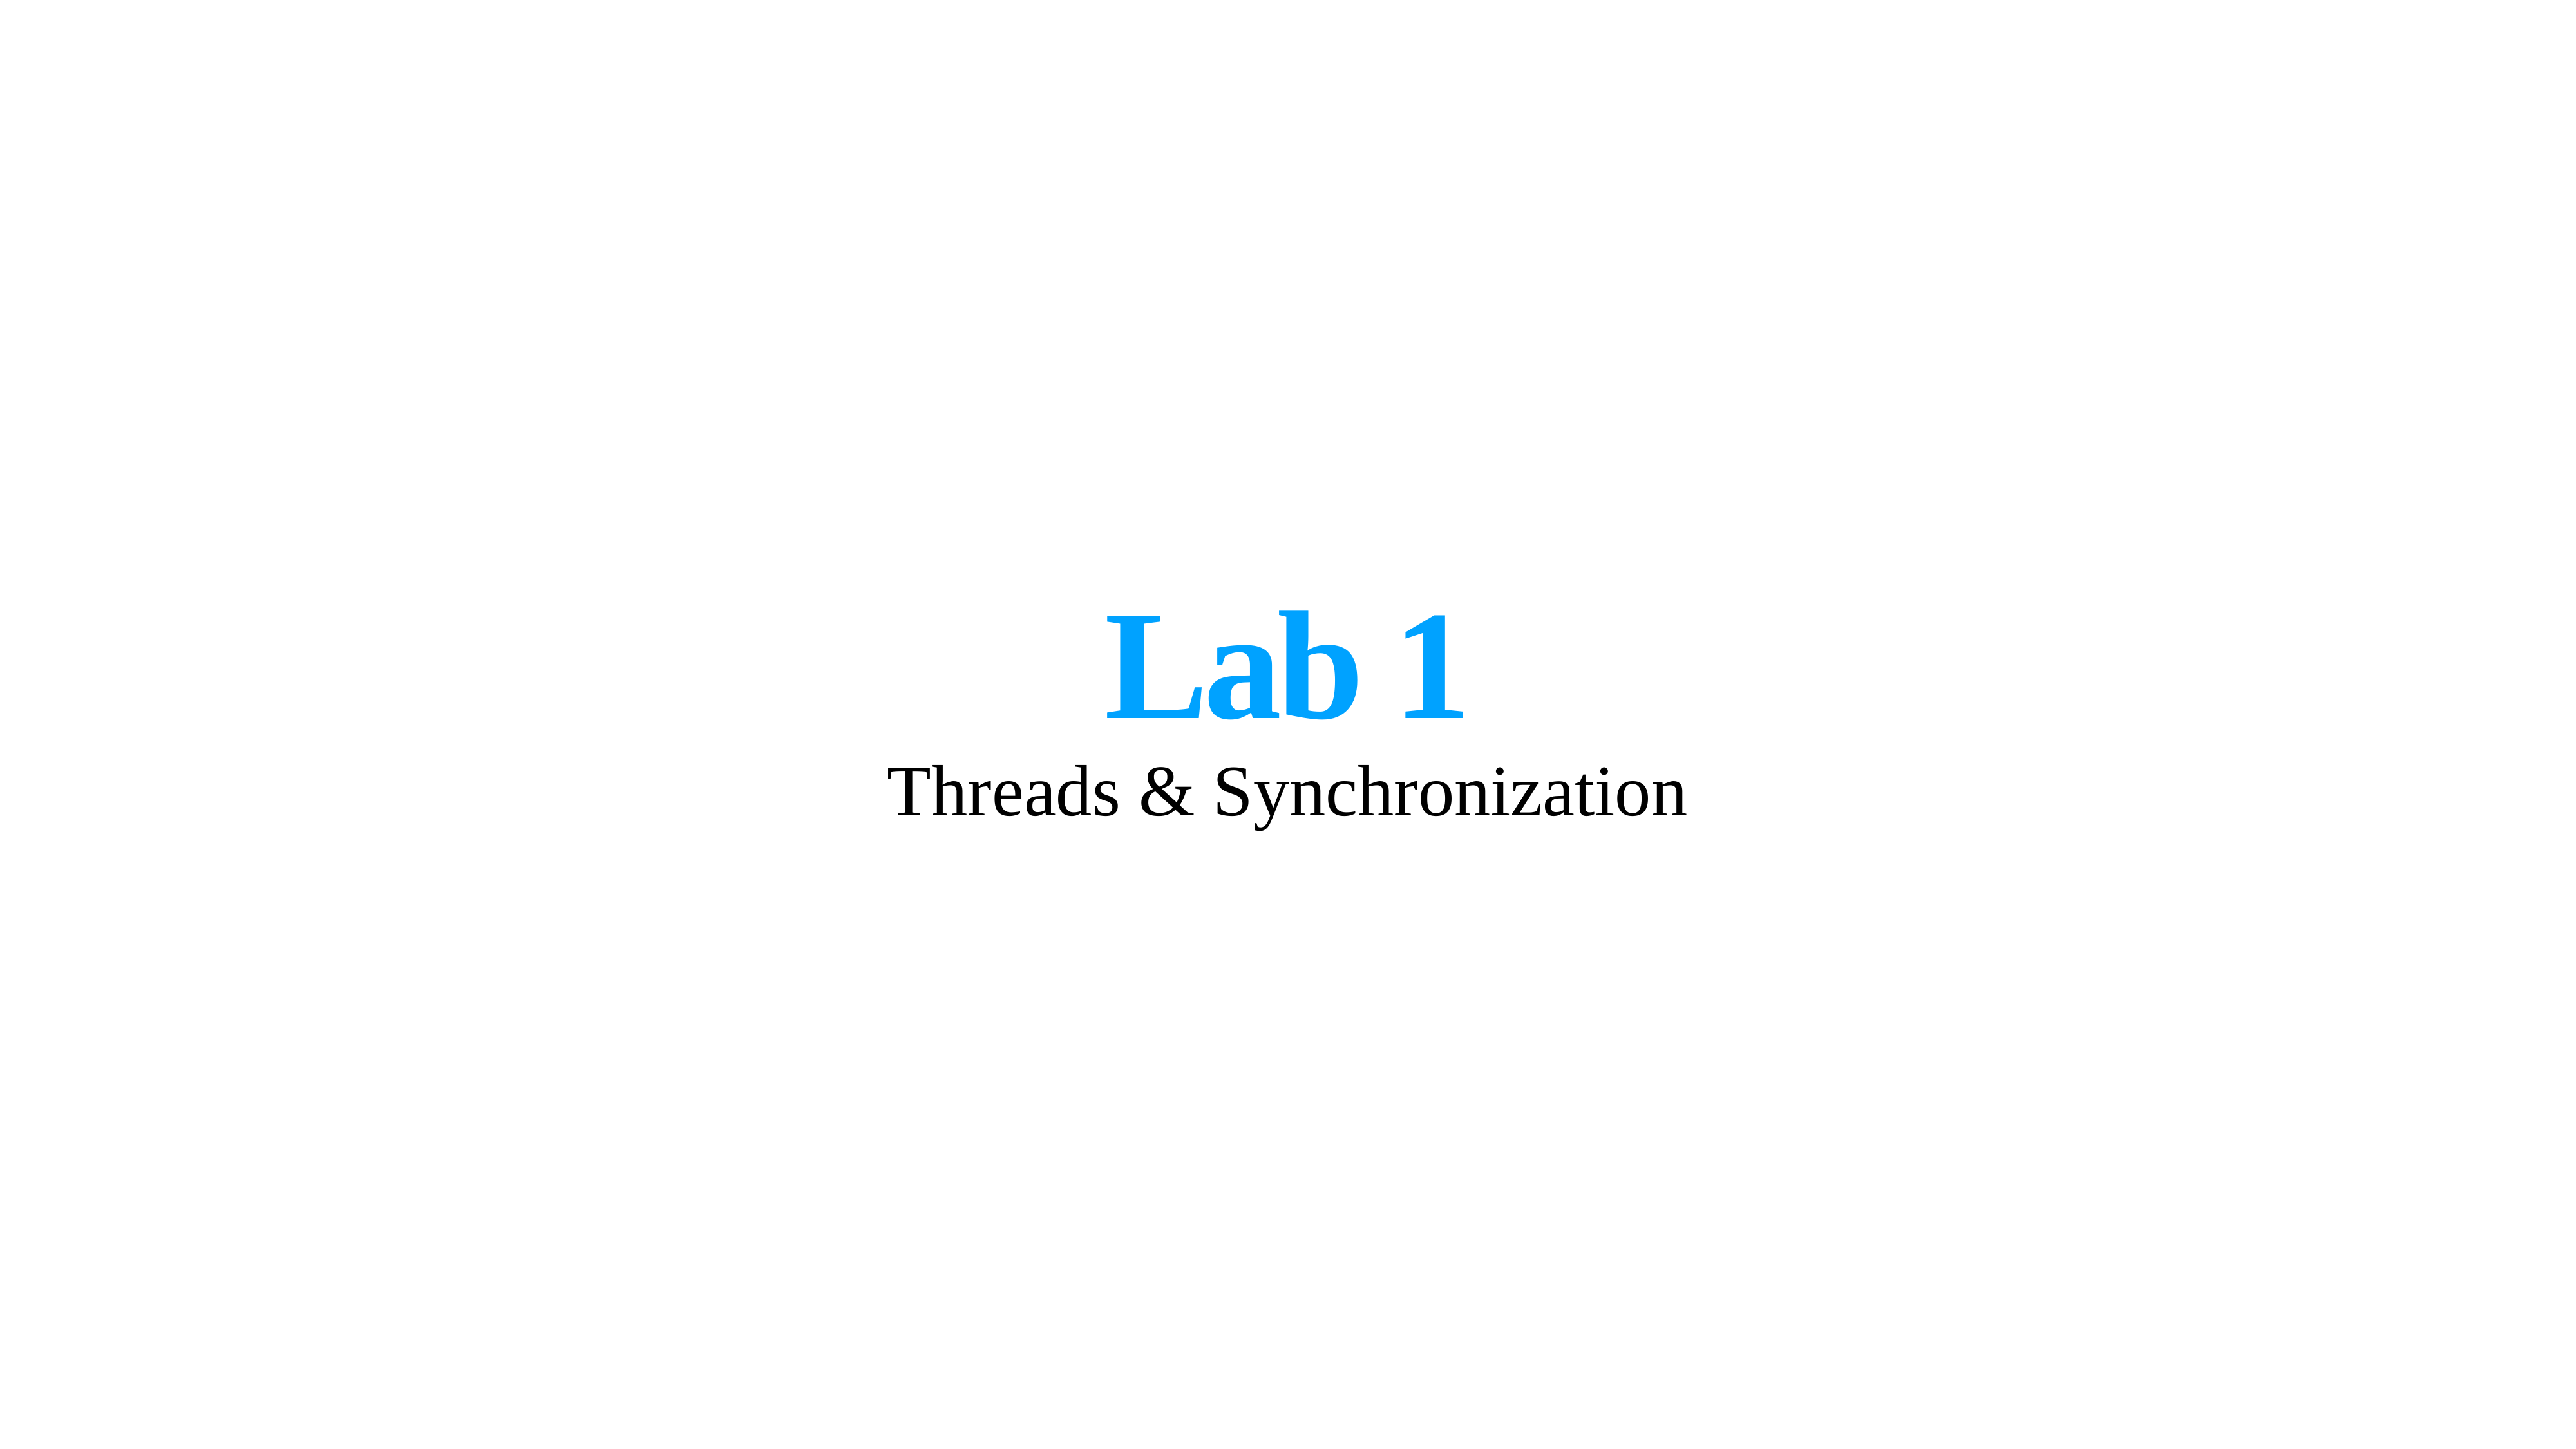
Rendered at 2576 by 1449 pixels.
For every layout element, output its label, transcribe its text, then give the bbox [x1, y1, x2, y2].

subtitle Threads & Synchronization [133, 737, 2443, 1004]
title Lab 1 [133, 347, 2443, 737]
